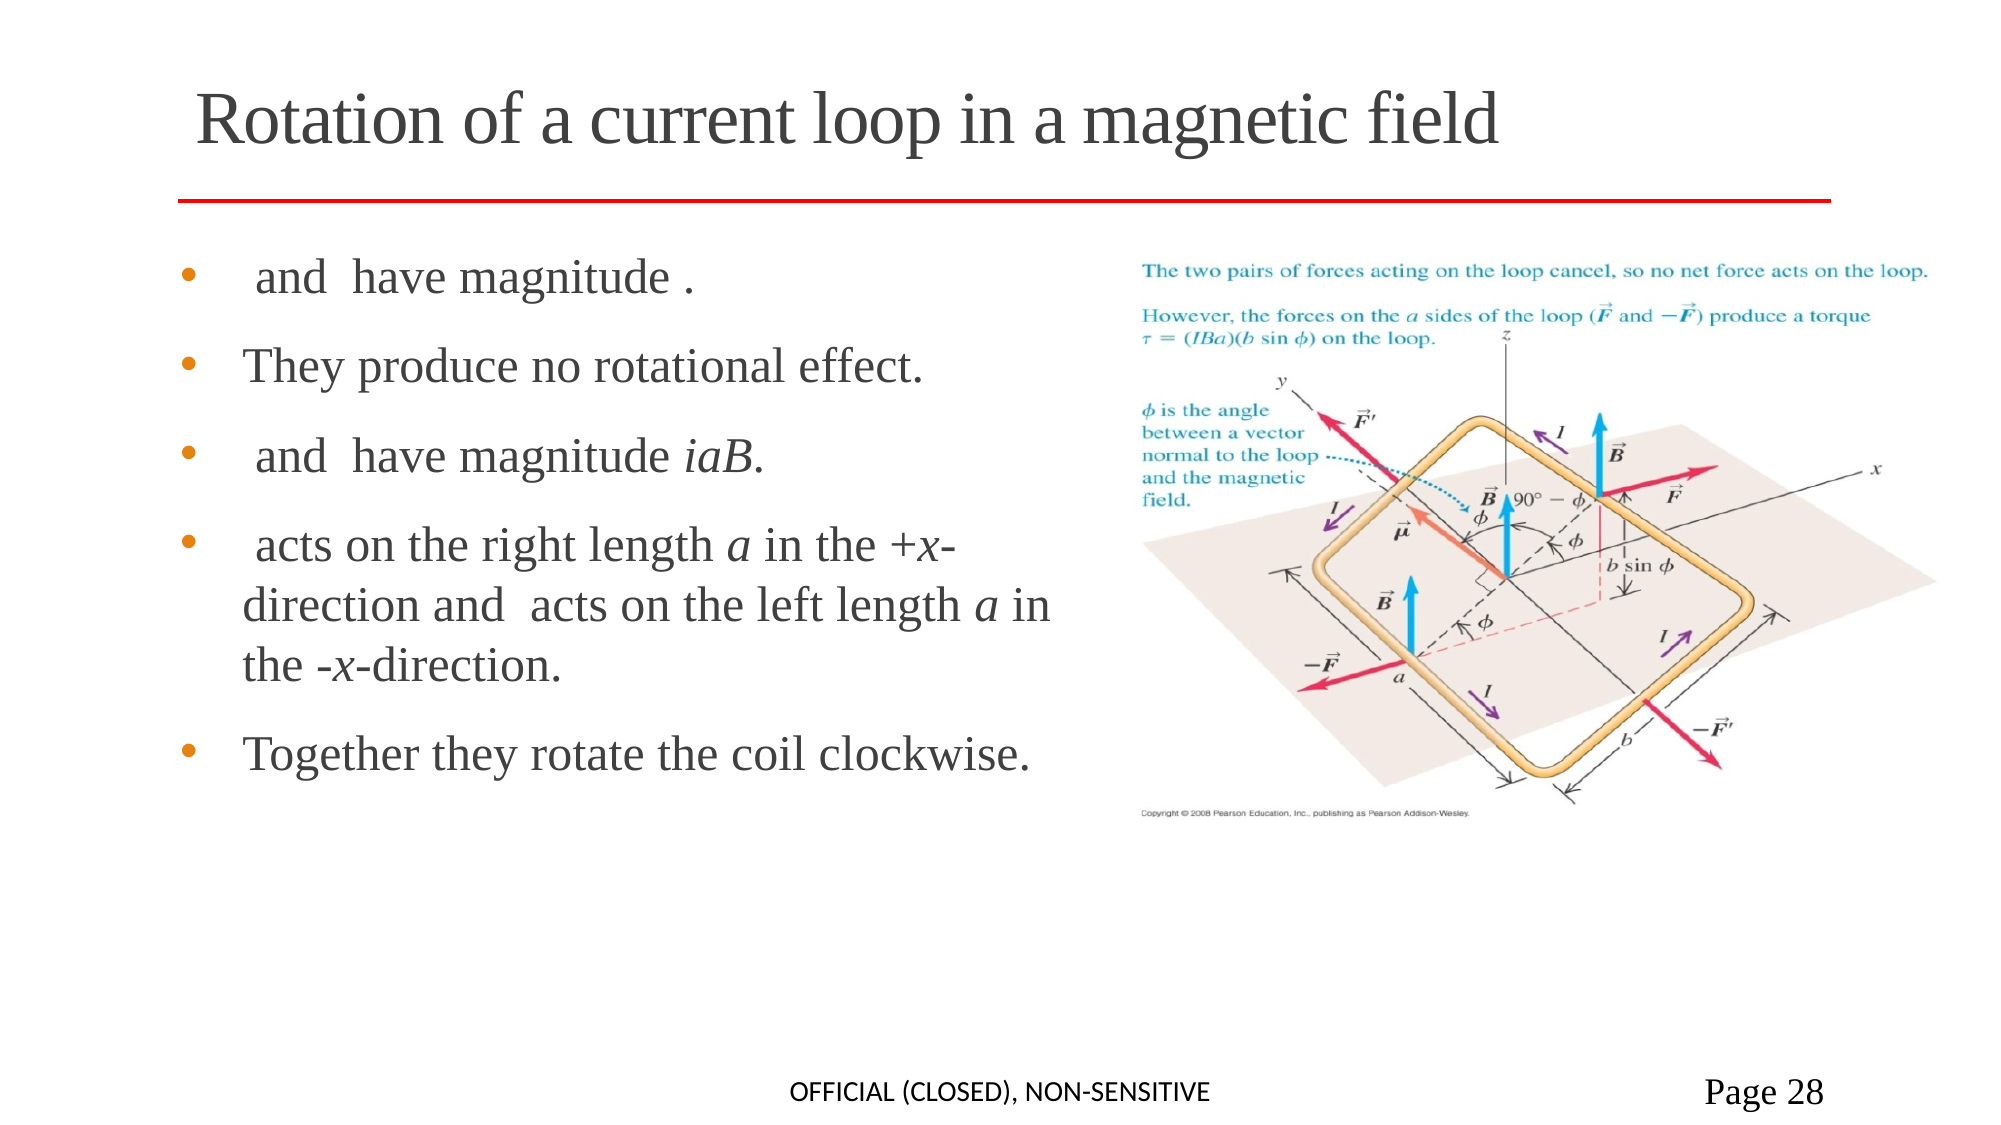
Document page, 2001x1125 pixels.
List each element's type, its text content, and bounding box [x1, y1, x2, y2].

slide_number Page 28 [1624, 1059, 1840, 1120]
title Rotation of a current loop in a magnetic field [180, 47, 1830, 195]
picture [1141, 249, 1943, 822]
footer Official (closed), Non-sensitive [604, 1059, 1396, 1120]
